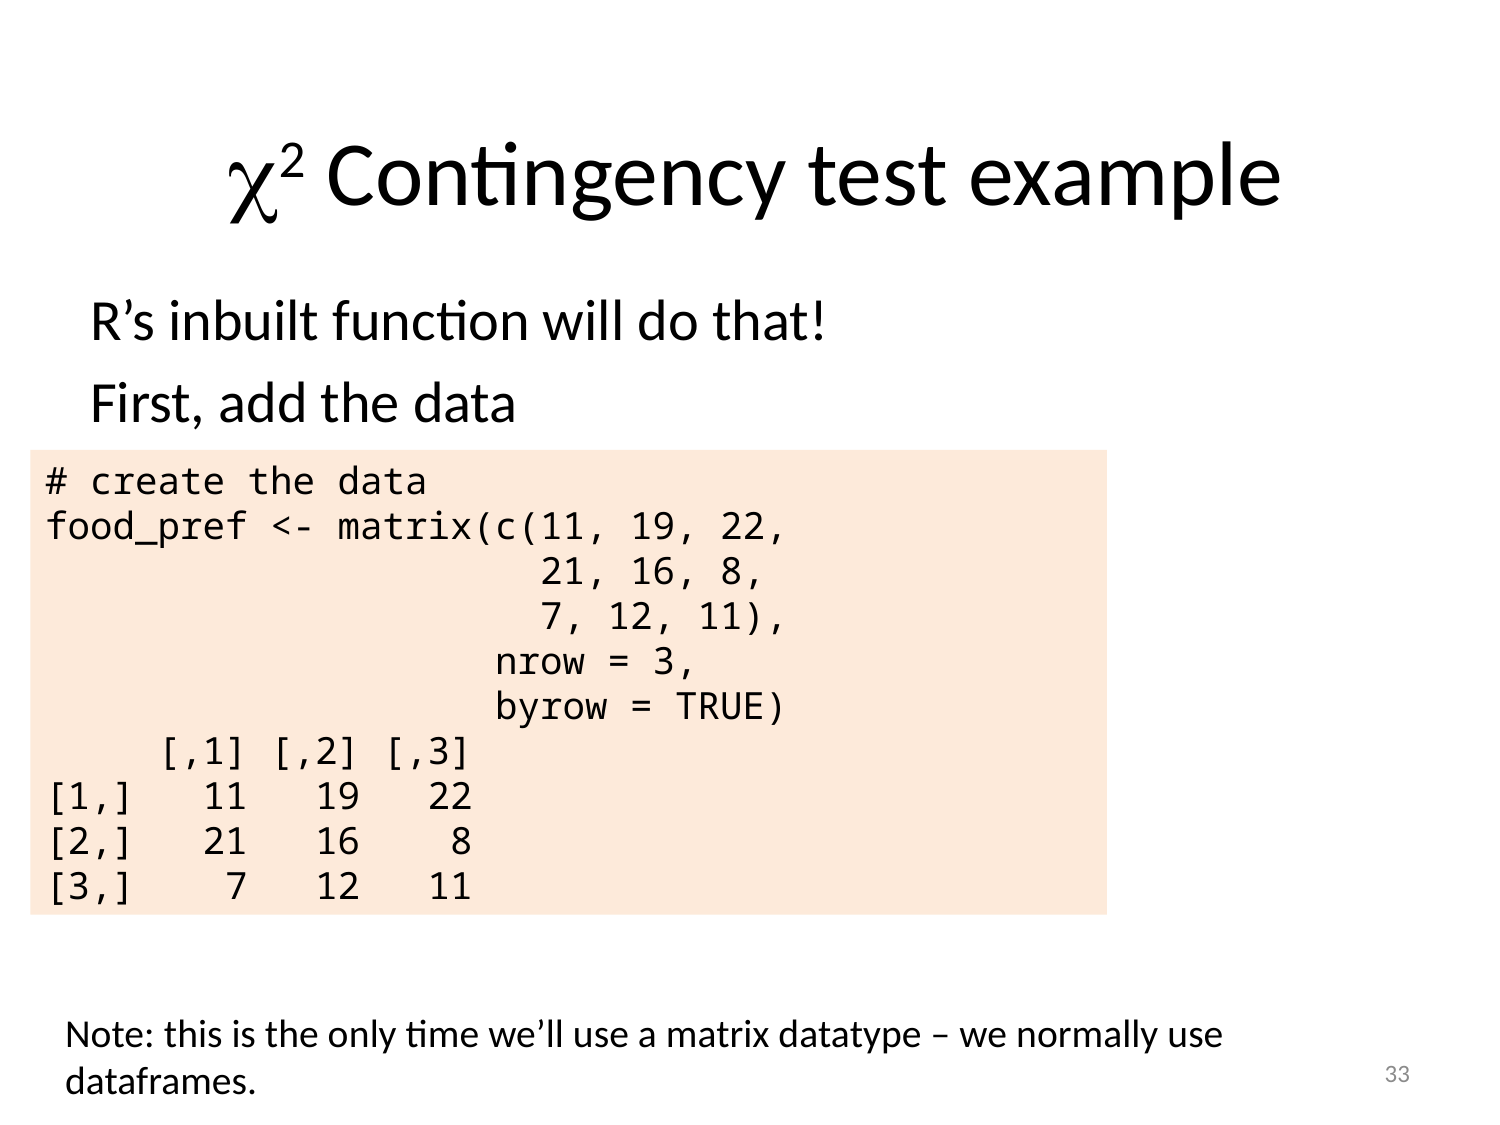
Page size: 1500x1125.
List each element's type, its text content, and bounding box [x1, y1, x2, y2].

list R’s inbuilt function will do that! First, add the data [75, 275, 1075, 449]
text_box # create the data food_pref <- matrix(c(11, 19, 22, 21, 16, 8, 7, 12, 11), nrow = 3, byrow = TRUE) [,1] [,2] [,3] [1,] 11 19 22 [2,] 21 16 8 [3,] 7 12 11 [30, 449, 1107, 915]
title 2 Contingency test example [50, 50, 1463, 288]
text_box Note: this is the only time we’ll use a matrix datatype – we normally use dataframes. [49, 999, 1325, 1111]
slide_number 33 [1325, 1042, 1425, 1103]
